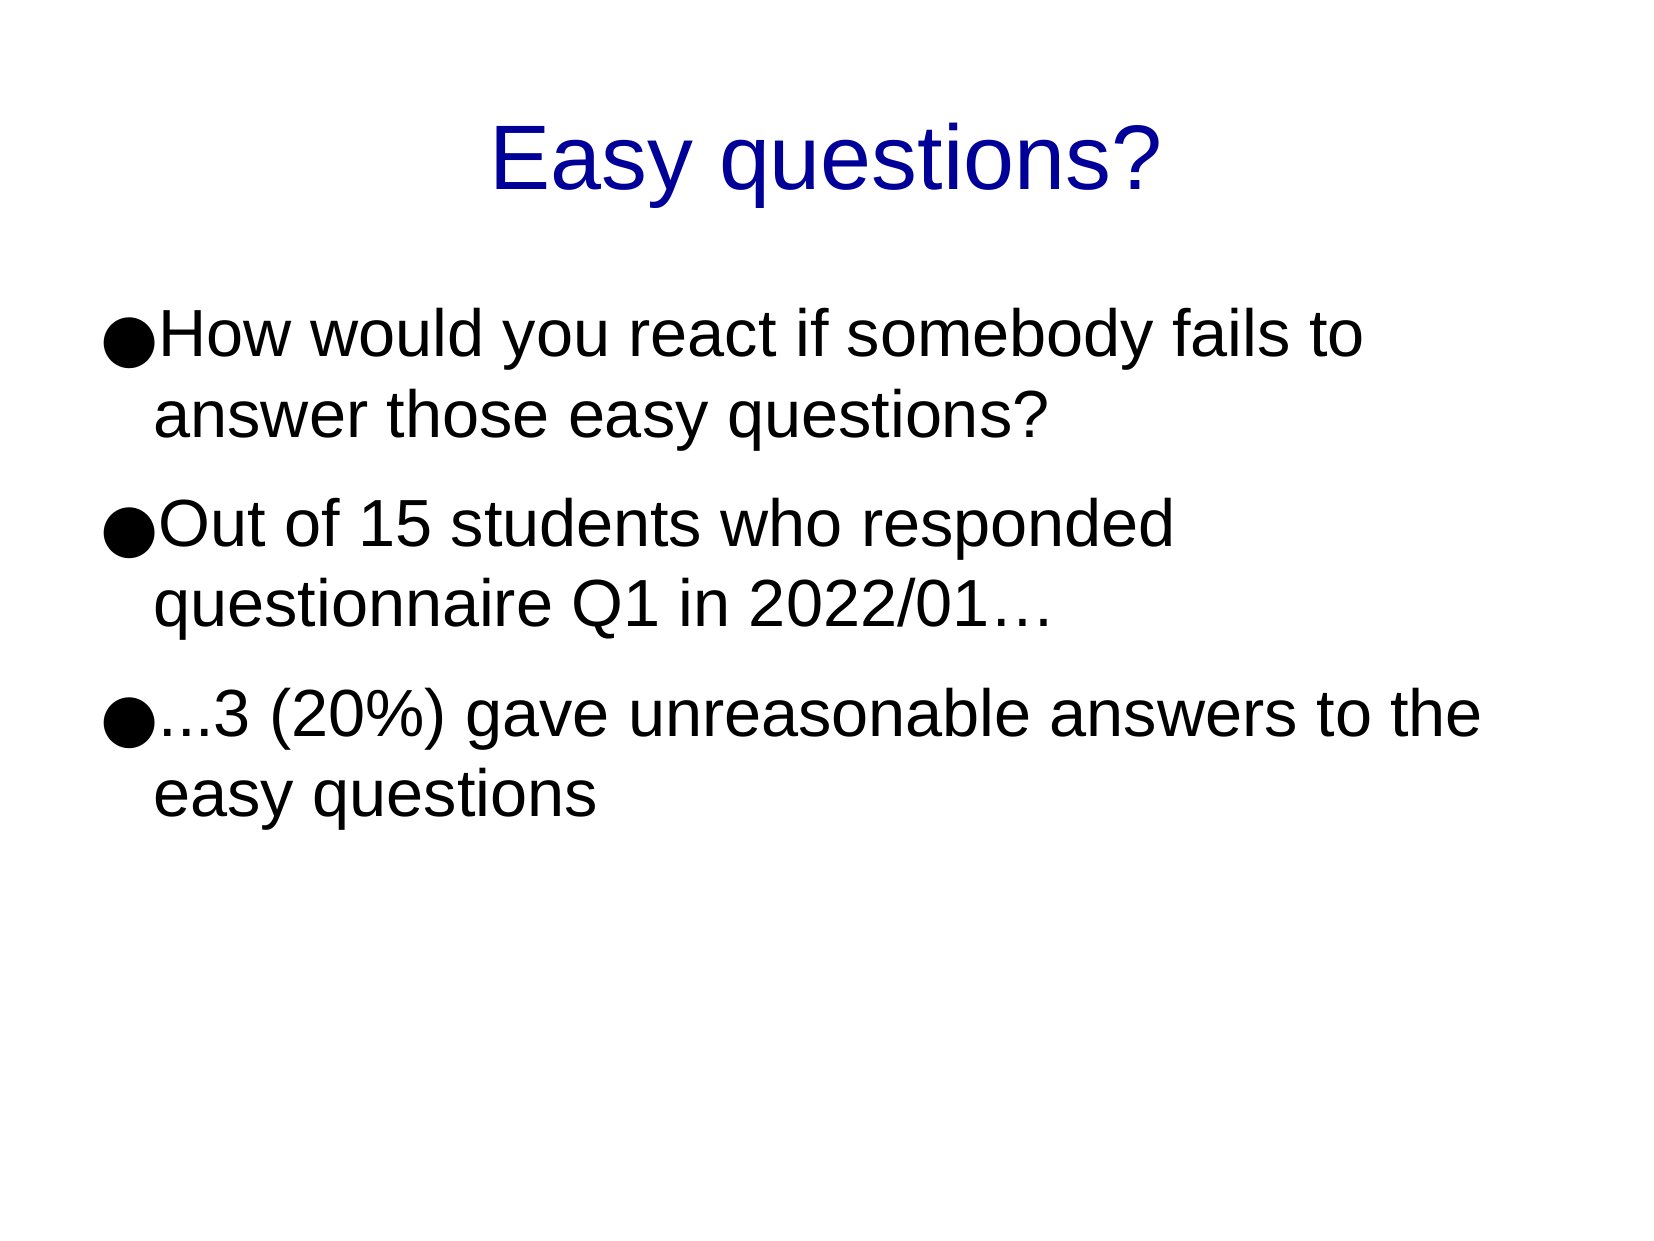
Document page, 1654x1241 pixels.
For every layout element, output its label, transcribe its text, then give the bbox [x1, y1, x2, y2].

text_box Easy questions? [82, 49, 1571, 257]
text_box How would you react if somebody fails to answer those easy questions? Out of 15 students who responded questionnaire Q1 in 2022/01… ...3 (20%) gave unreasonable answers to the easy questions [82, 290, 1571, 1010]
